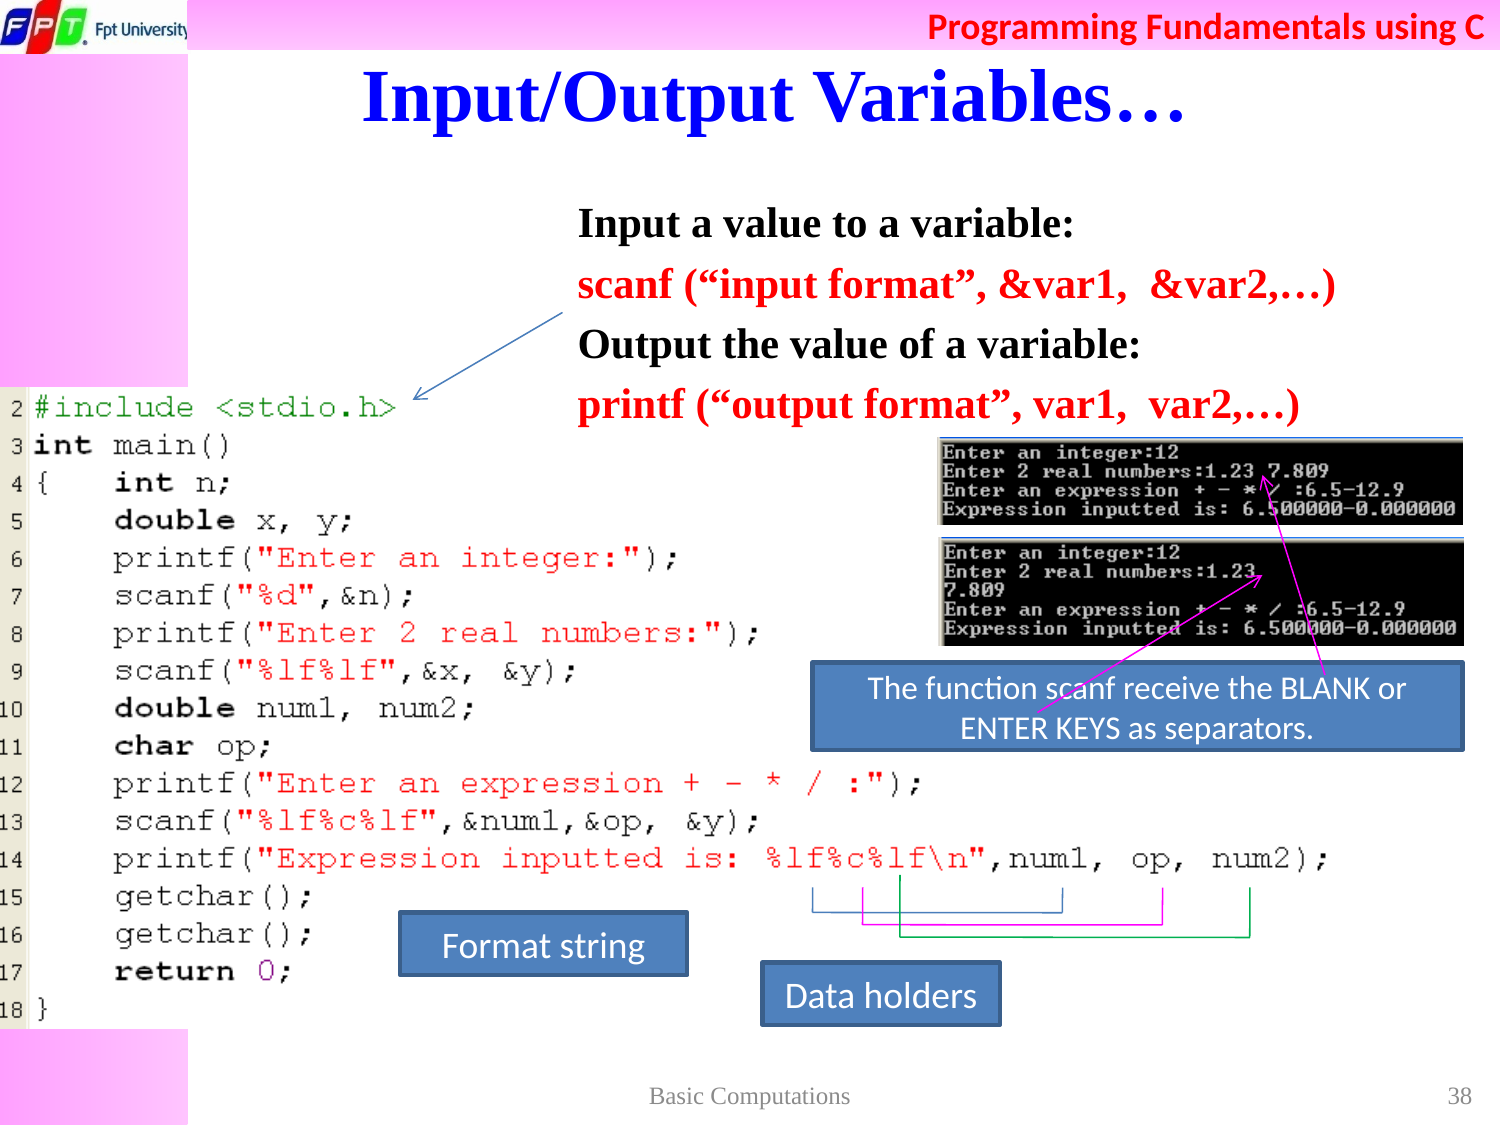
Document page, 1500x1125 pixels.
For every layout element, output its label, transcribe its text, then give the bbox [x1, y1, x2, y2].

title Input/Output Variables… [125, 45, 1425, 138]
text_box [0, 312, 1465, 1029]
picture [0, 0, 188, 54]
slide_number 38 [1137, 1074, 1488, 1116]
footer Basic Computations [512, 1074, 988, 1116]
list Input a value to a variable: scanf (“input format”, &var1, &var2,…) Output the value of a variable: printf (“output format”, var1, var2,…) [562, 187, 1463, 311]
